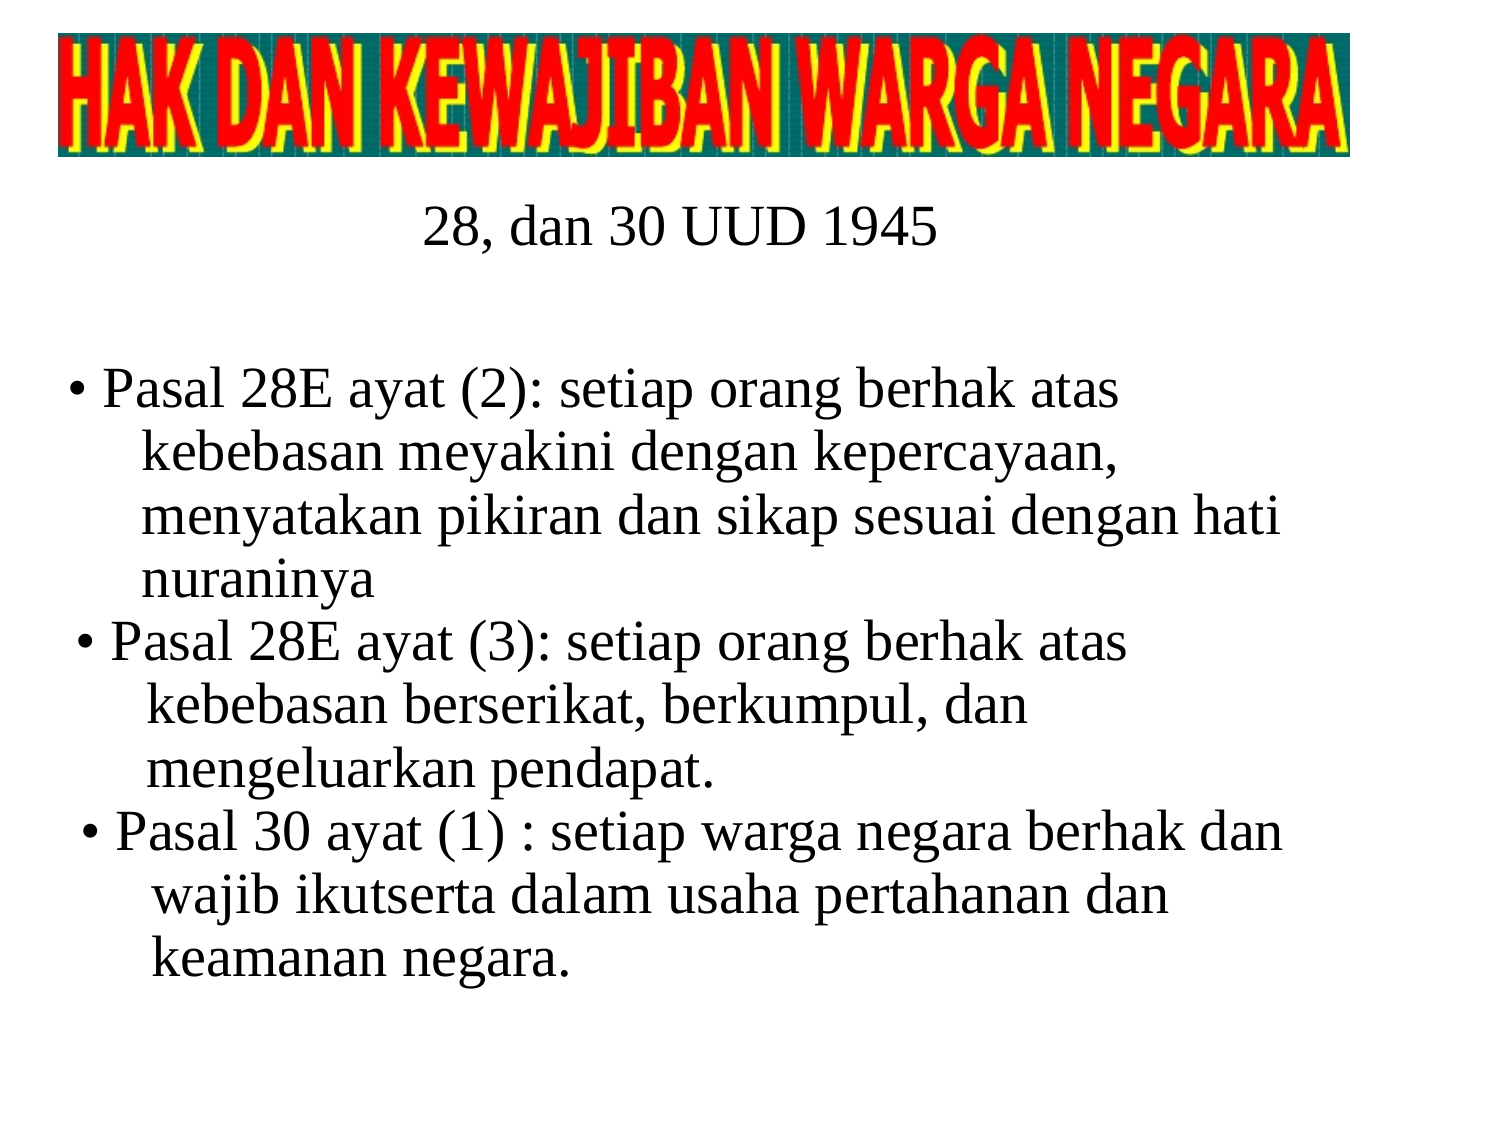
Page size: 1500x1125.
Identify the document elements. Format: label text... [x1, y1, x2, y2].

text_box kebebasan berserikat, berkumpul, dan mengeluarkan pendapat. [145, 681, 1029, 799]
text_box • Pasal 28E ayat (3): setiap orang berhak atas [75, 618, 1130, 673]
text_box • Pasal 28E ayat (2): setiap orang berhak atas [67, 365, 1122, 420]
picture [58, 33, 1350, 157]
text_box • Pasal 30 ayat (1) : setiap warga negara berhak dan [80, 807, 1285, 863]
text_box wajib ikutserta dalam usaha pertahanan dan keamanan negara. [151, 871, 1170, 989]
text_box kebebasan meyakini dengan kepercayaan, menyatakan pikiran dan sikap sesuai dengan hati nuraninya [141, 428, 1283, 609]
text_box 28, dan 30 UUD 1945 [422, 203, 940, 258]
